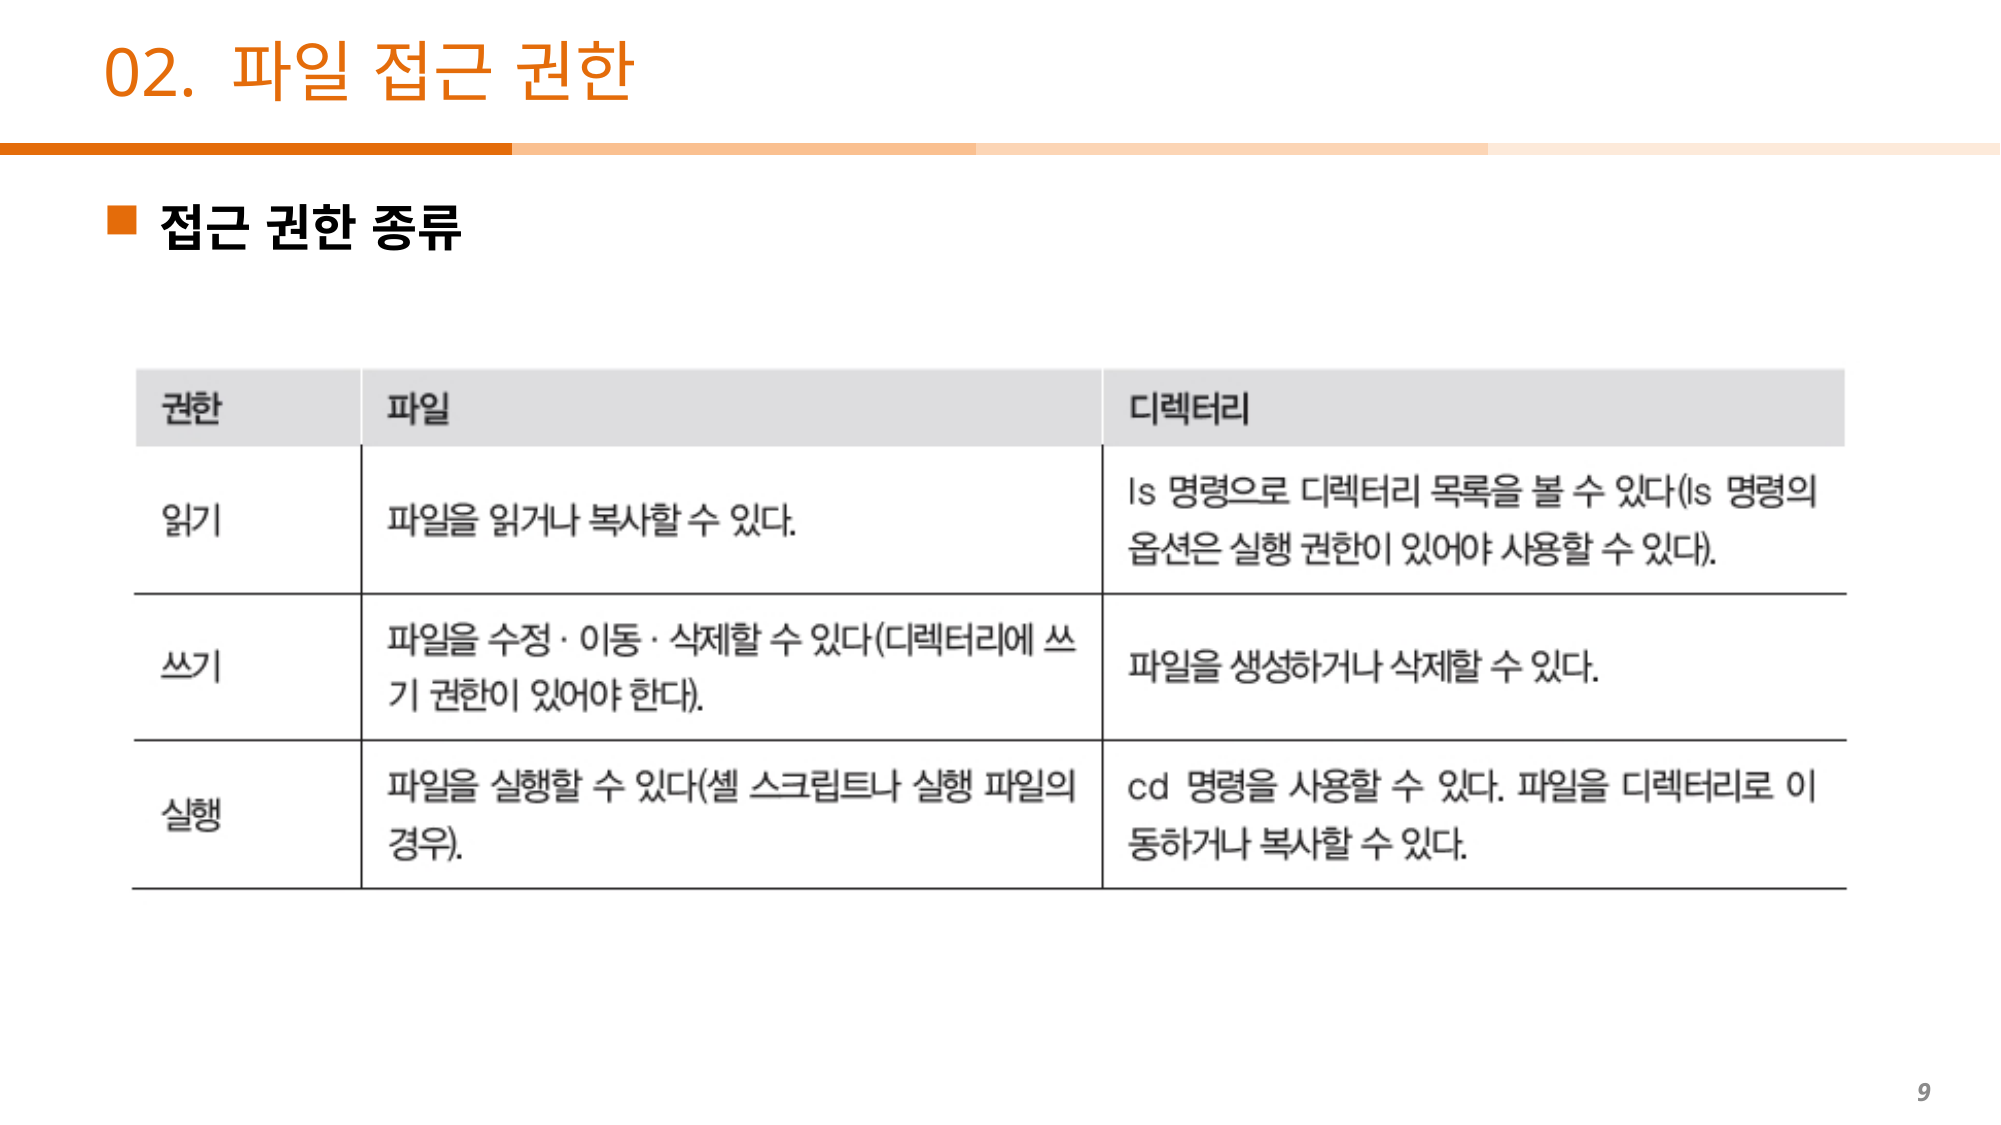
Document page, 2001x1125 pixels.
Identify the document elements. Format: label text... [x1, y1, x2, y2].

list 접근 권한 종류 [88, 176, 1920, 1083]
picture [113, 361, 1872, 918]
title 02. 파일 접근 권한 [88, 18, 1920, 122]
